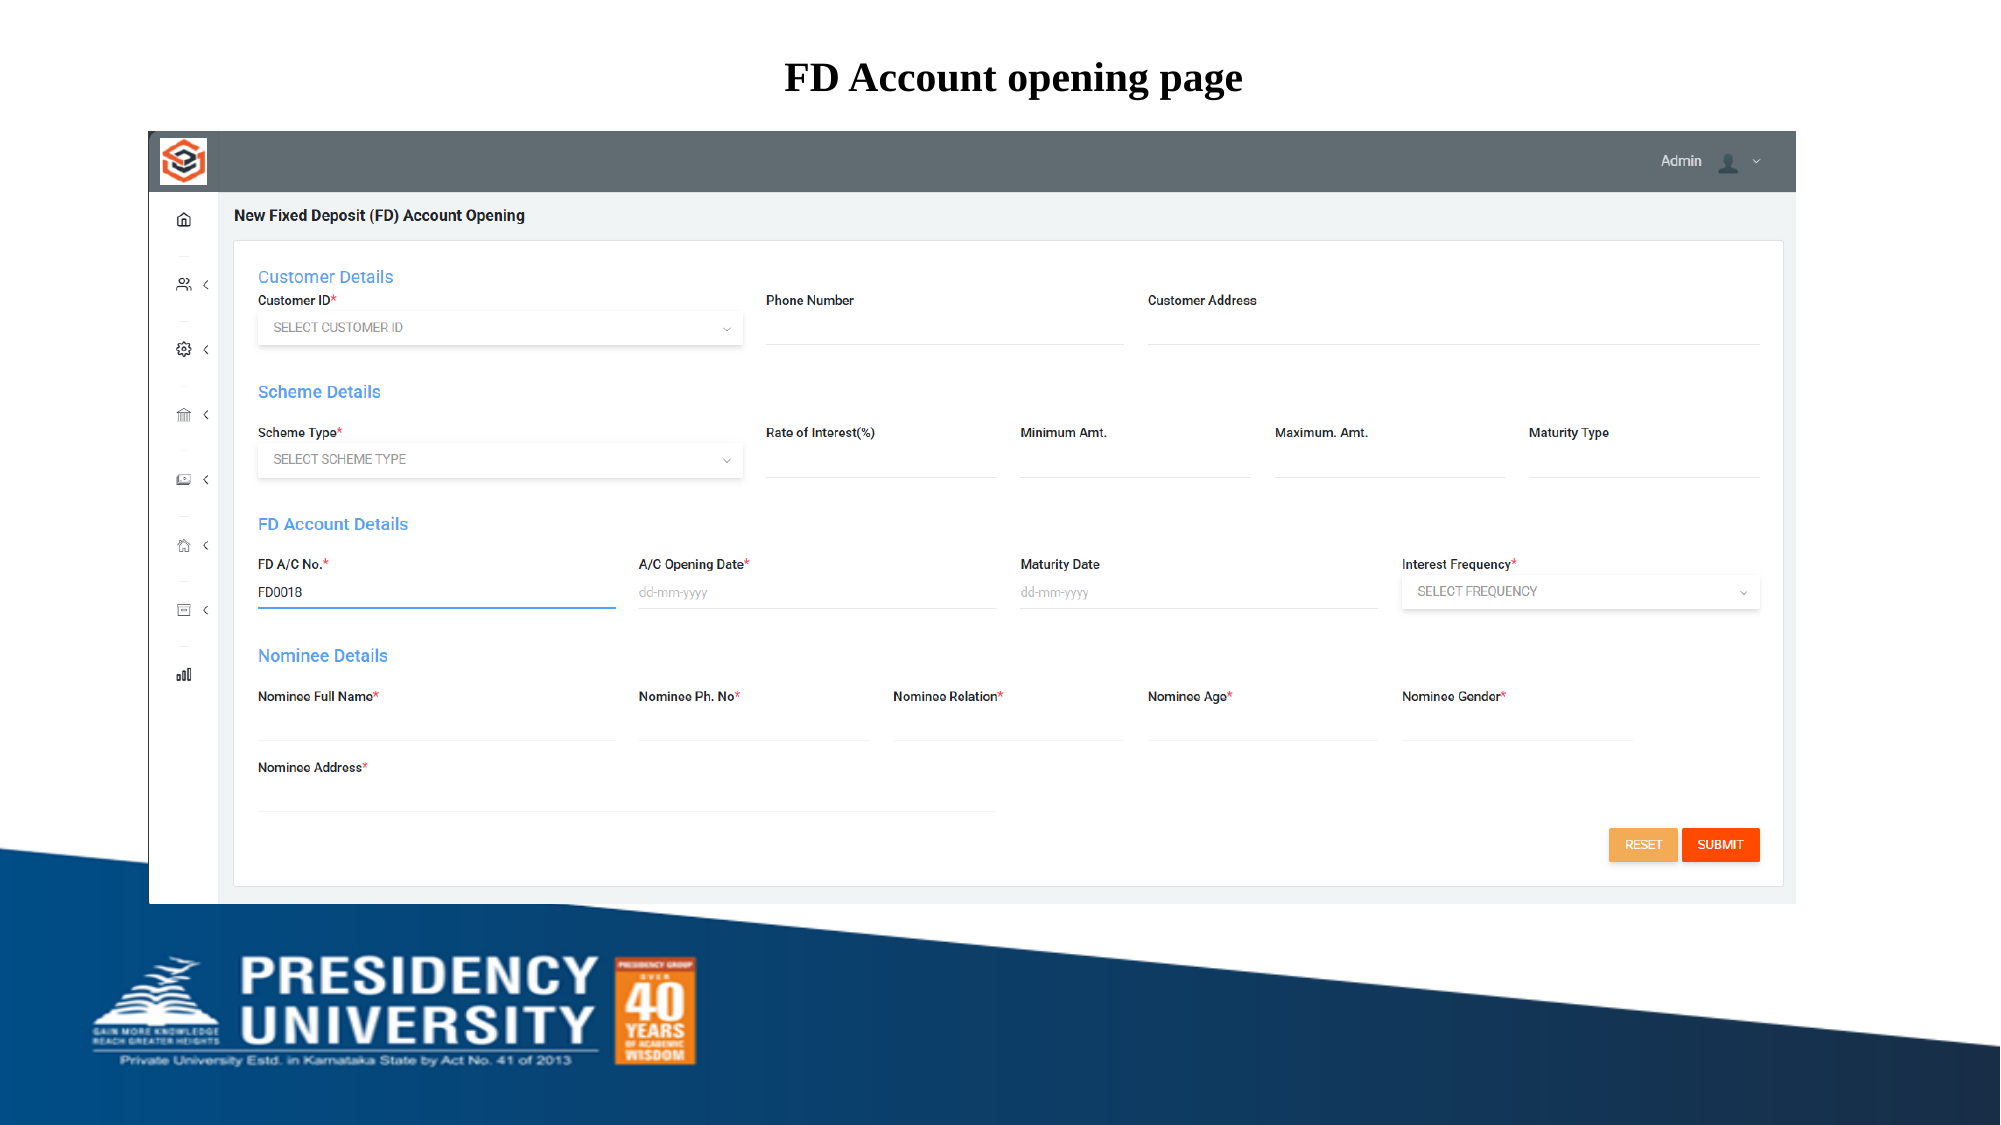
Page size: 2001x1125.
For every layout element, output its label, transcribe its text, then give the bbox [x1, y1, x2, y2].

picture [0, 131, 2000, 1125]
text_box FD Account opening page [698, 42, 1330, 108]
